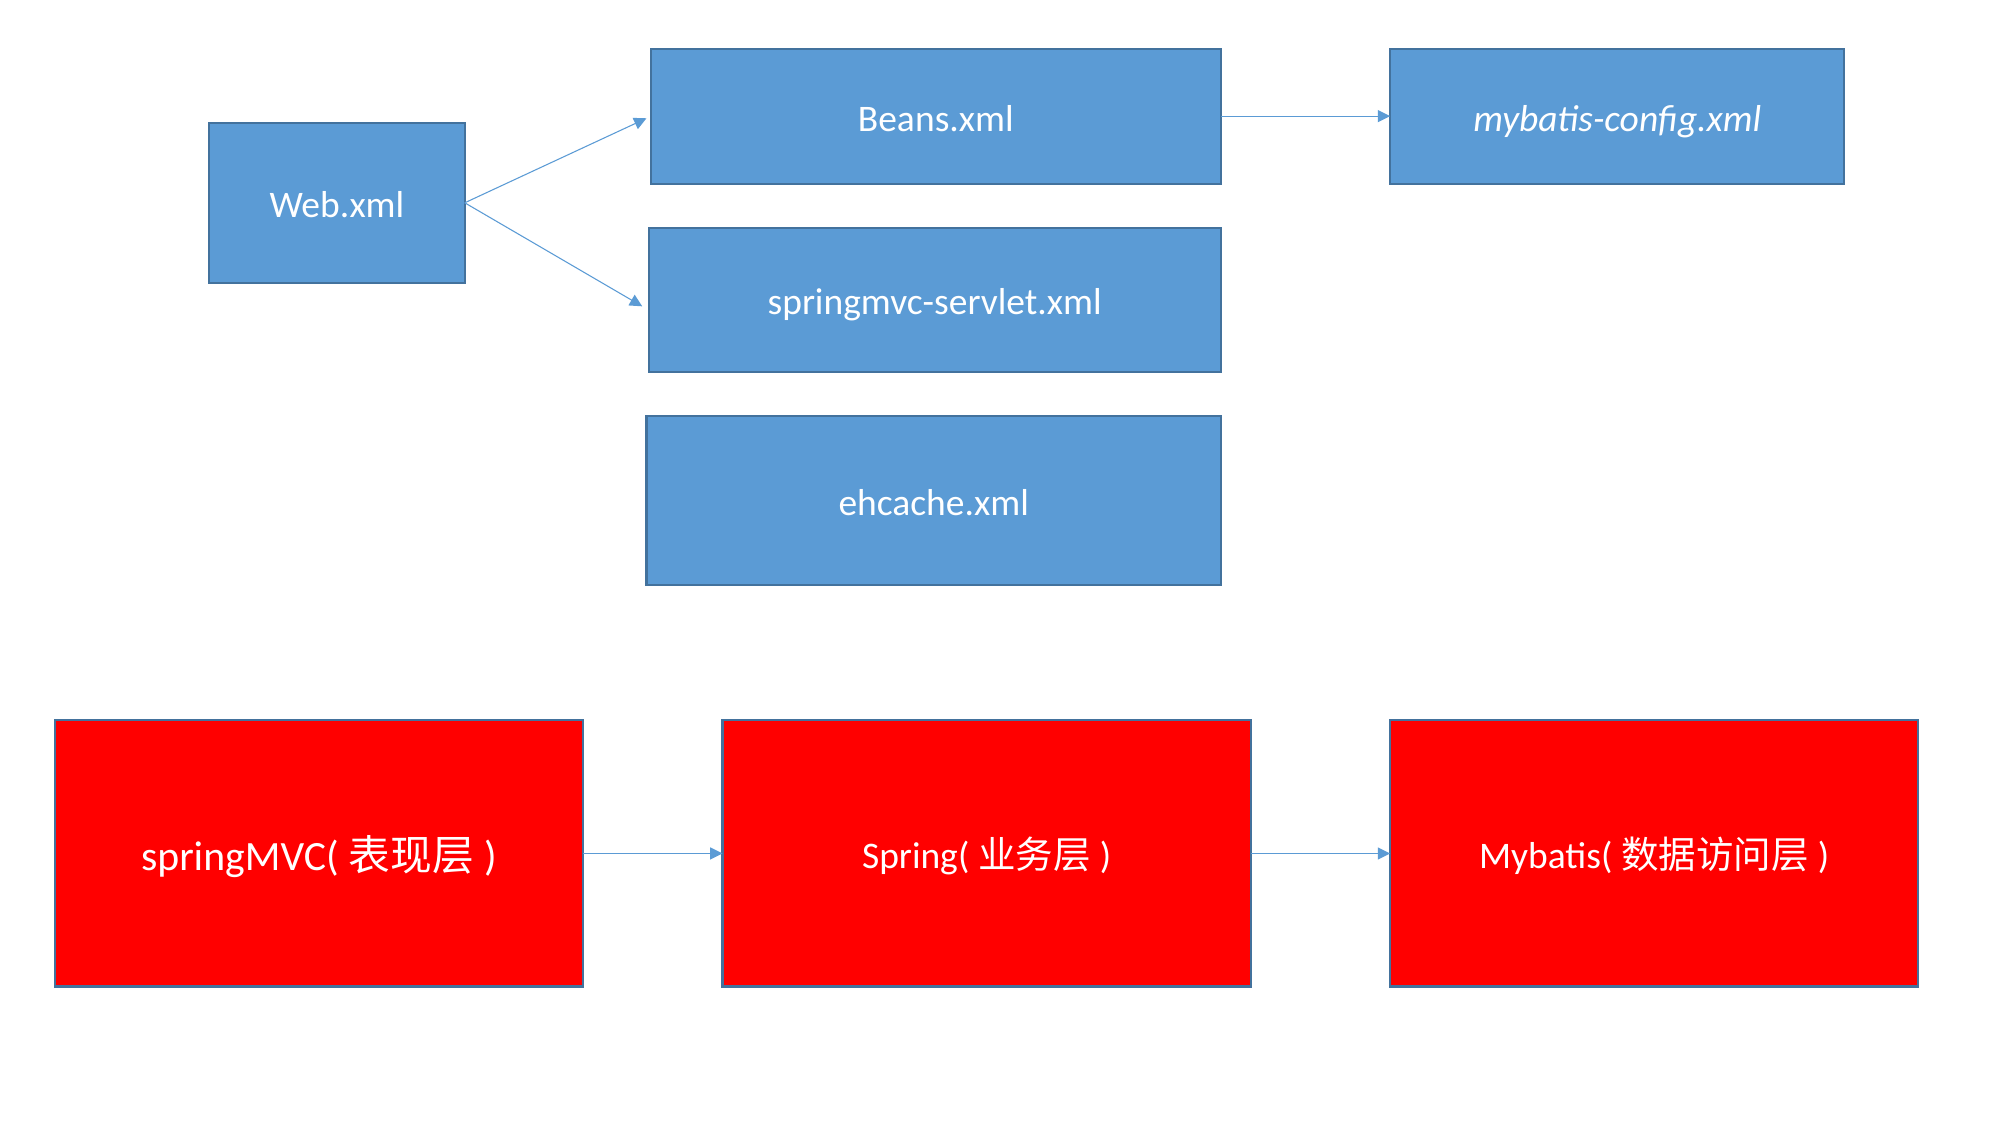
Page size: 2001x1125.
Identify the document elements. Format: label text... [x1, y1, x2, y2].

text_box Beans.xml [650, 48, 1222, 185]
text_box Mybatis(数据访问层) [1389, 719, 1919, 988]
text_box springMVC(表现层) [54, 719, 584, 988]
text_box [464, 202, 643, 307]
text_box mybatis-config.xml [1389, 48, 1845, 185]
text_box Spring(业务层) [721, 719, 1252, 988]
text_box Web.xml [208, 122, 464, 284]
text_box springmvc-servlet.xml [648, 227, 1222, 373]
text_box ehcache.xml [645, 415, 1222, 586]
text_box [464, 118, 647, 203]
